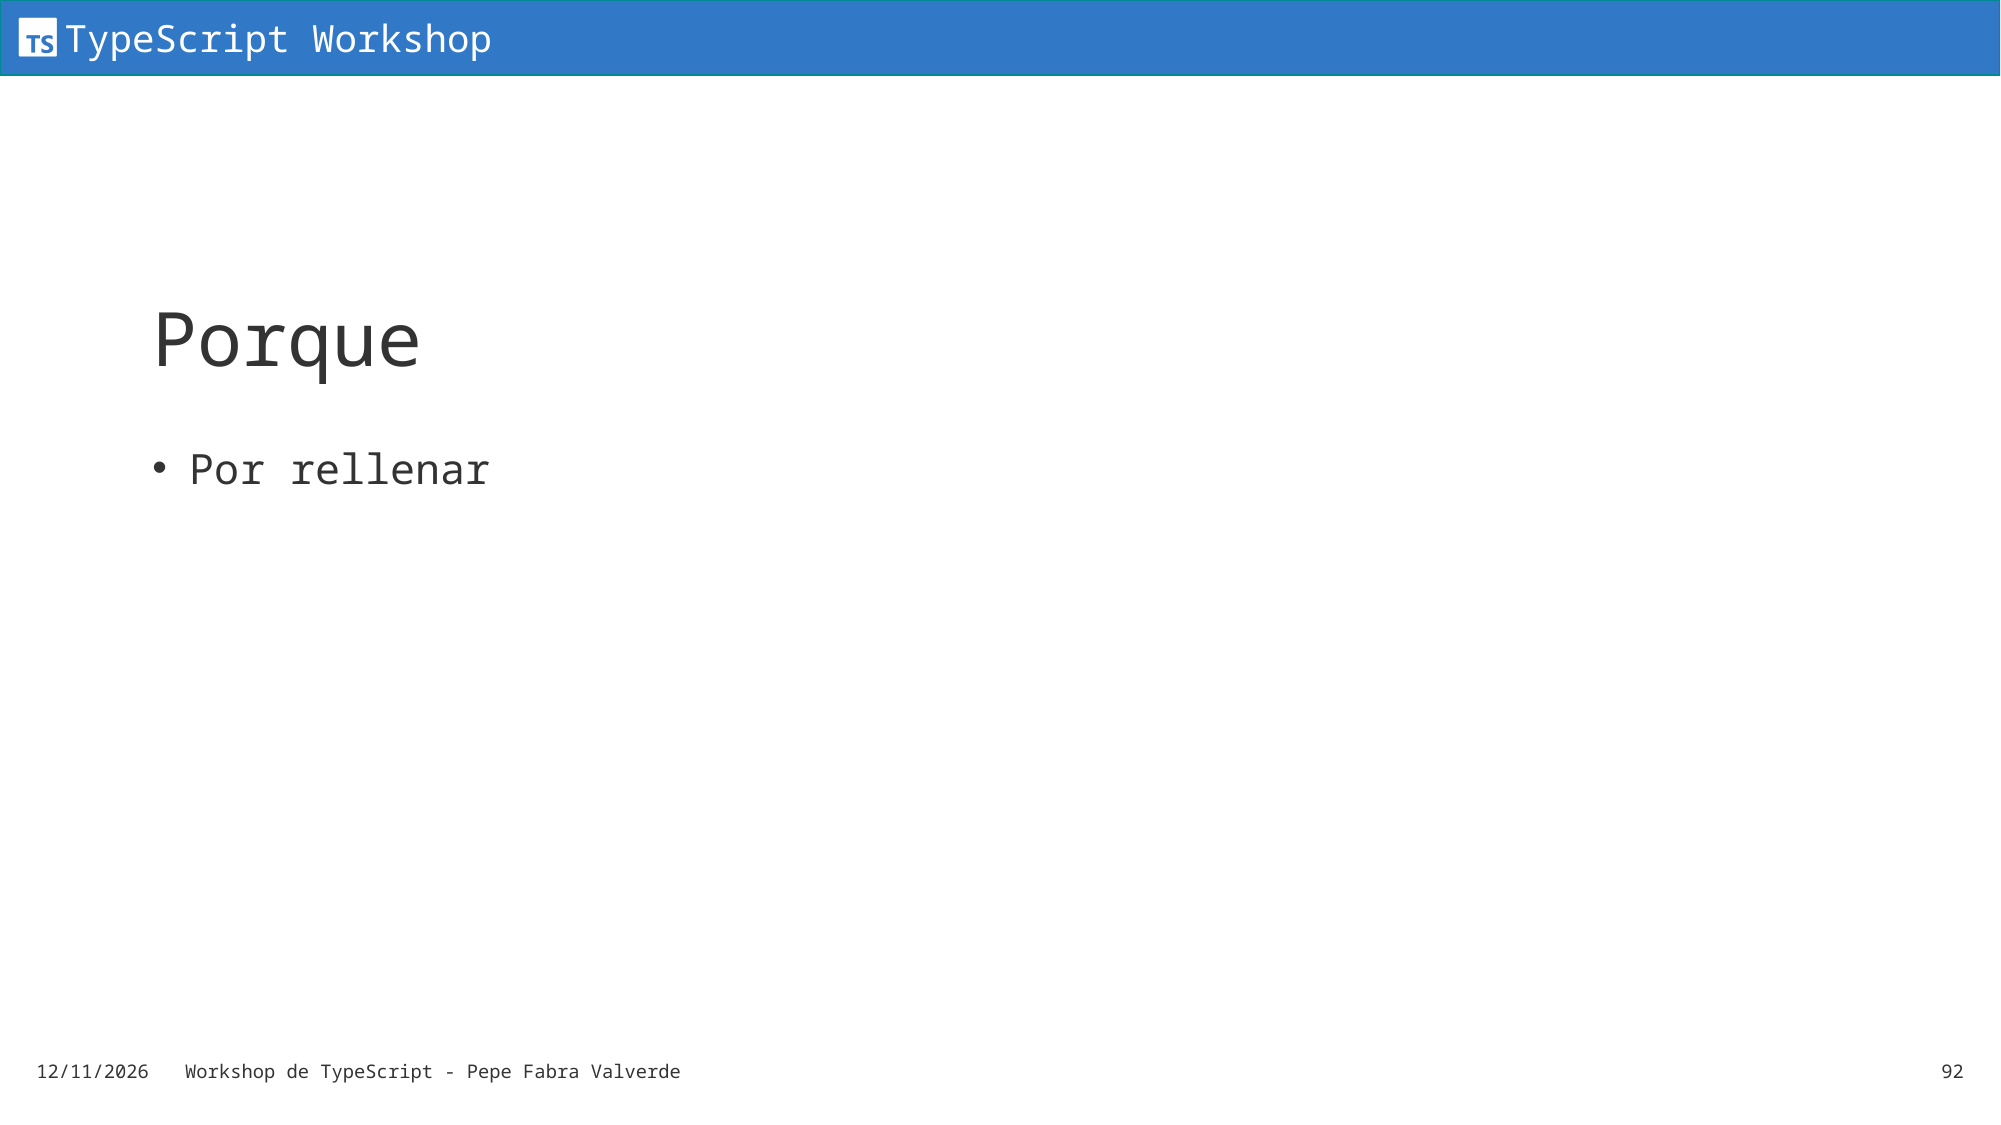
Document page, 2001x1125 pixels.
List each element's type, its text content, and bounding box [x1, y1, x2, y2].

picture [16, 15, 59, 59]
list Por rellenar [137, 430, 1863, 1014]
title Porque [137, 171, 1863, 389]
footer Workshop de TypeScript - Pepe Fabra Valverde [170, 1042, 846, 1103]
slide_number 92 [1528, 1042, 1979, 1103]
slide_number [21, 1042, 165, 1103]
